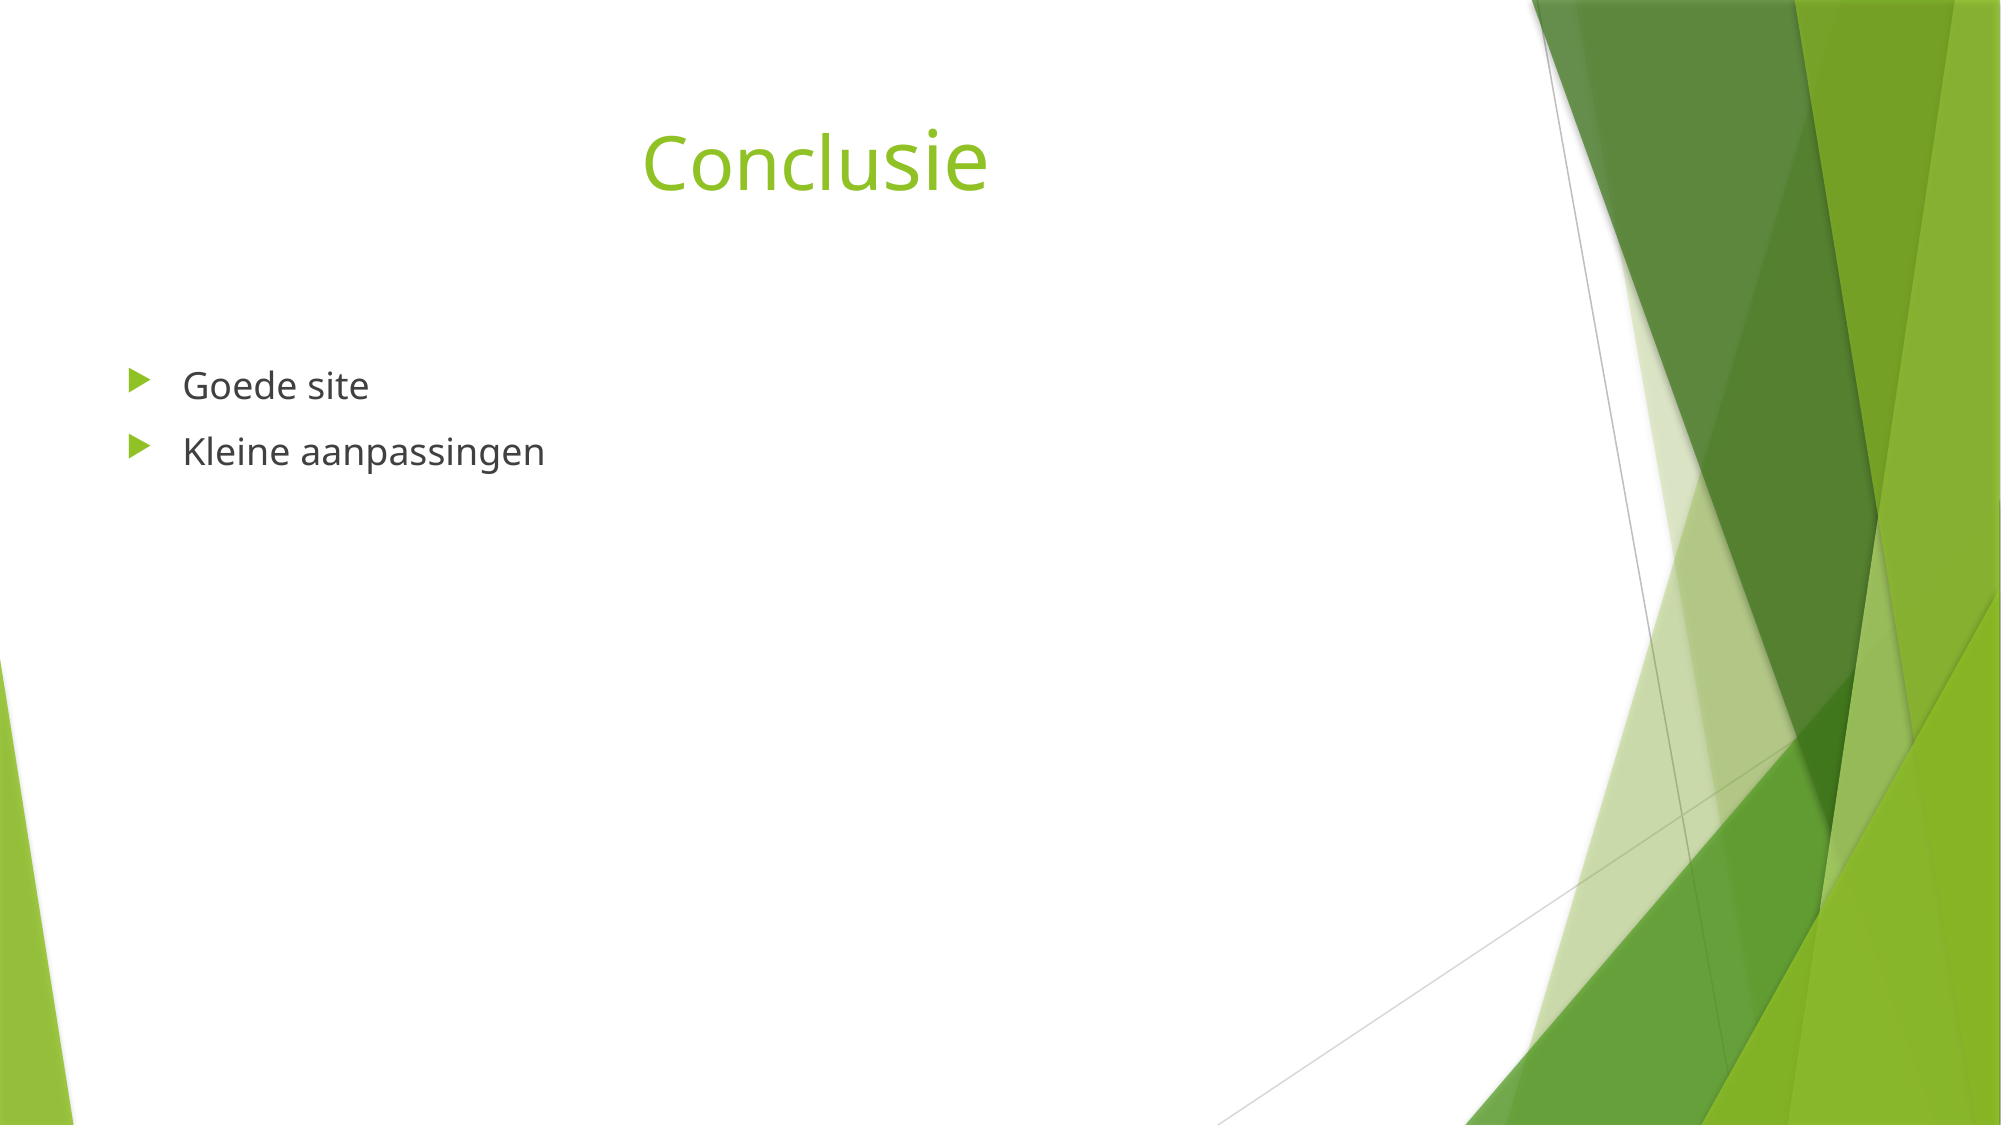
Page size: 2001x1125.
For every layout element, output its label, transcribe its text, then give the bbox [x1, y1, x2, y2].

list Goede site Kleine aanpassingen [111, 354, 1522, 992]
title Conclusie [111, 99, 1522, 317]
